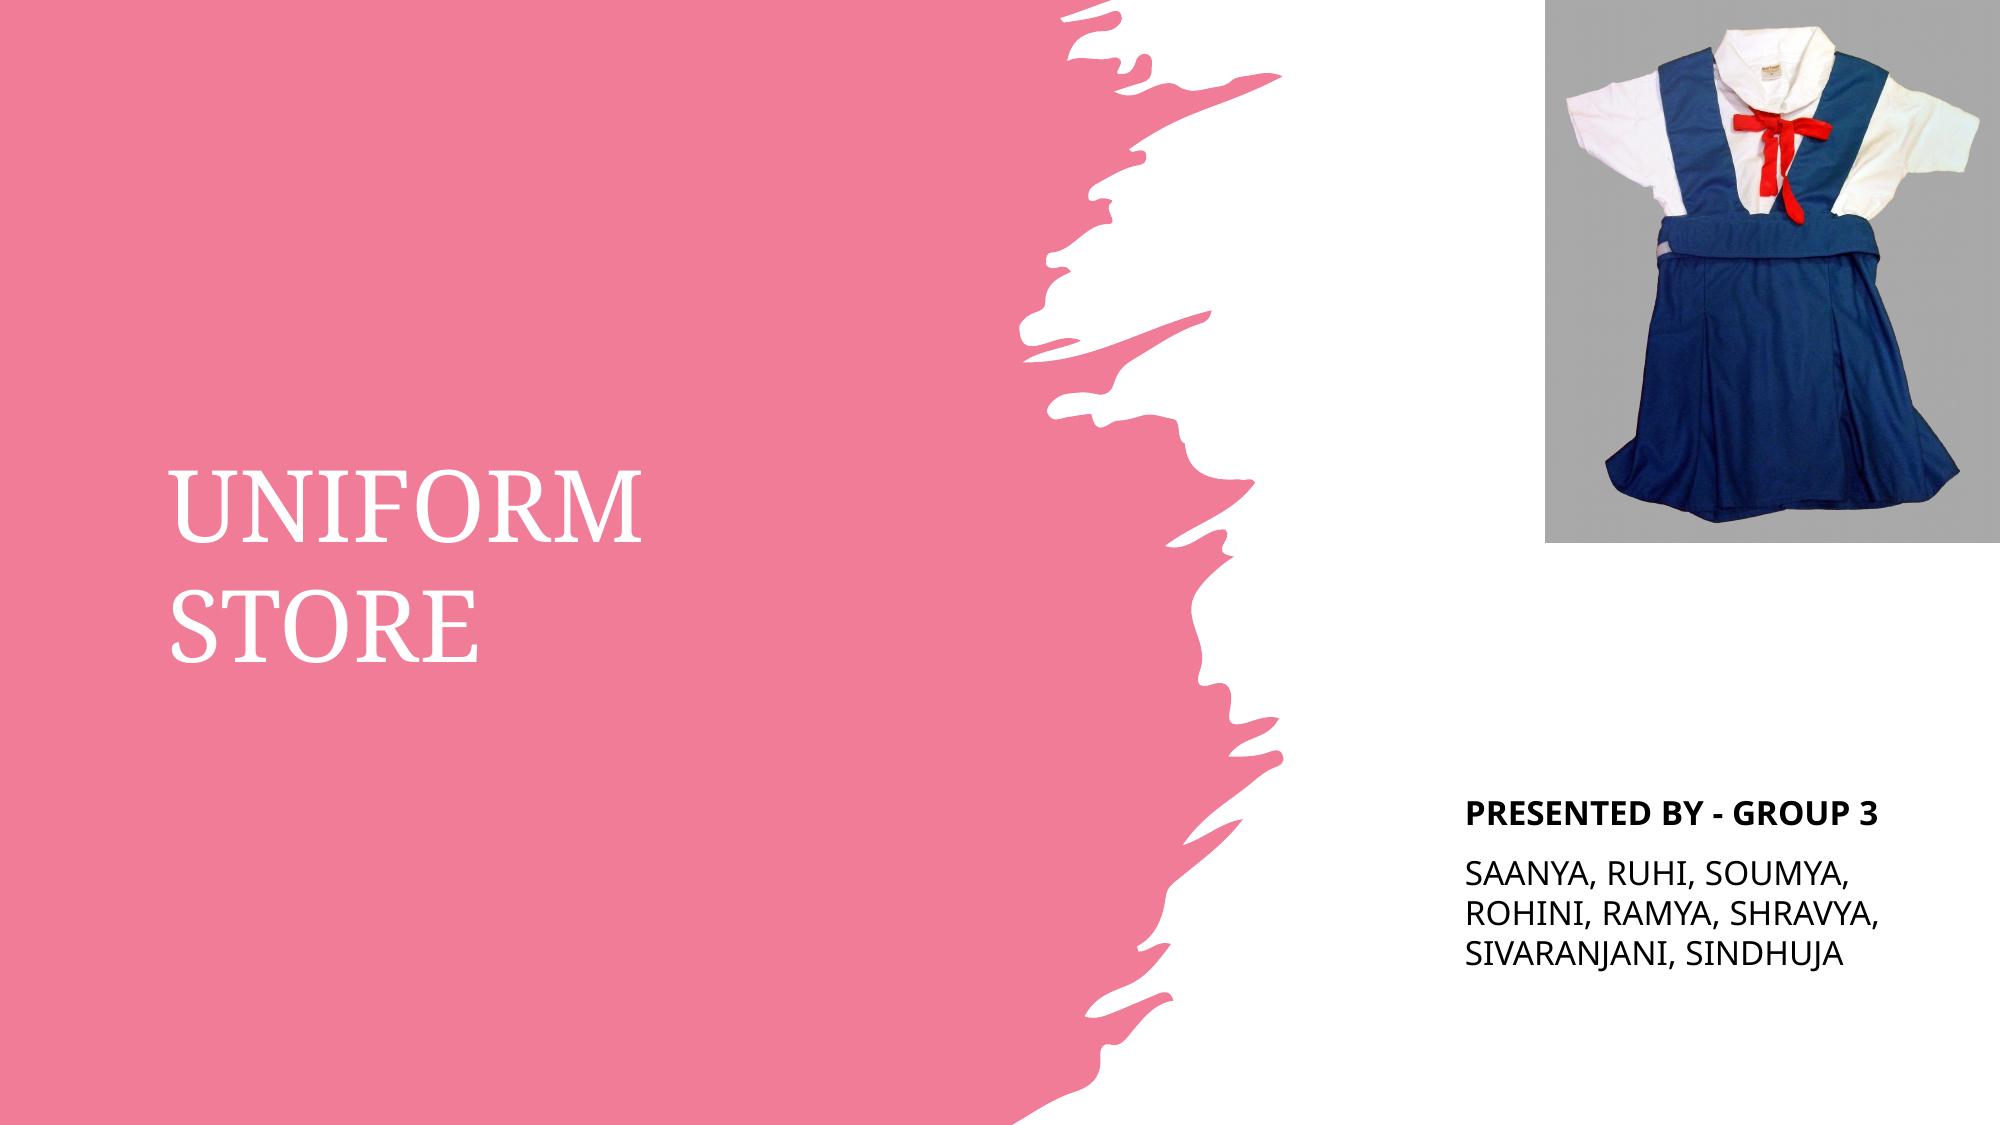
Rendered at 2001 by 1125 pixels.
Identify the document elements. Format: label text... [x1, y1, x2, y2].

subtitle Presented by - group 3 Saanya, Ruhi, Soumya, Rohini, Ramya, Shravya, Sivaranjani, sindhuja [1449, 639, 2000, 1125]
picture [1545, 0, 2000, 543]
title UNIFORM STORE [153, 274, 1071, 851]
